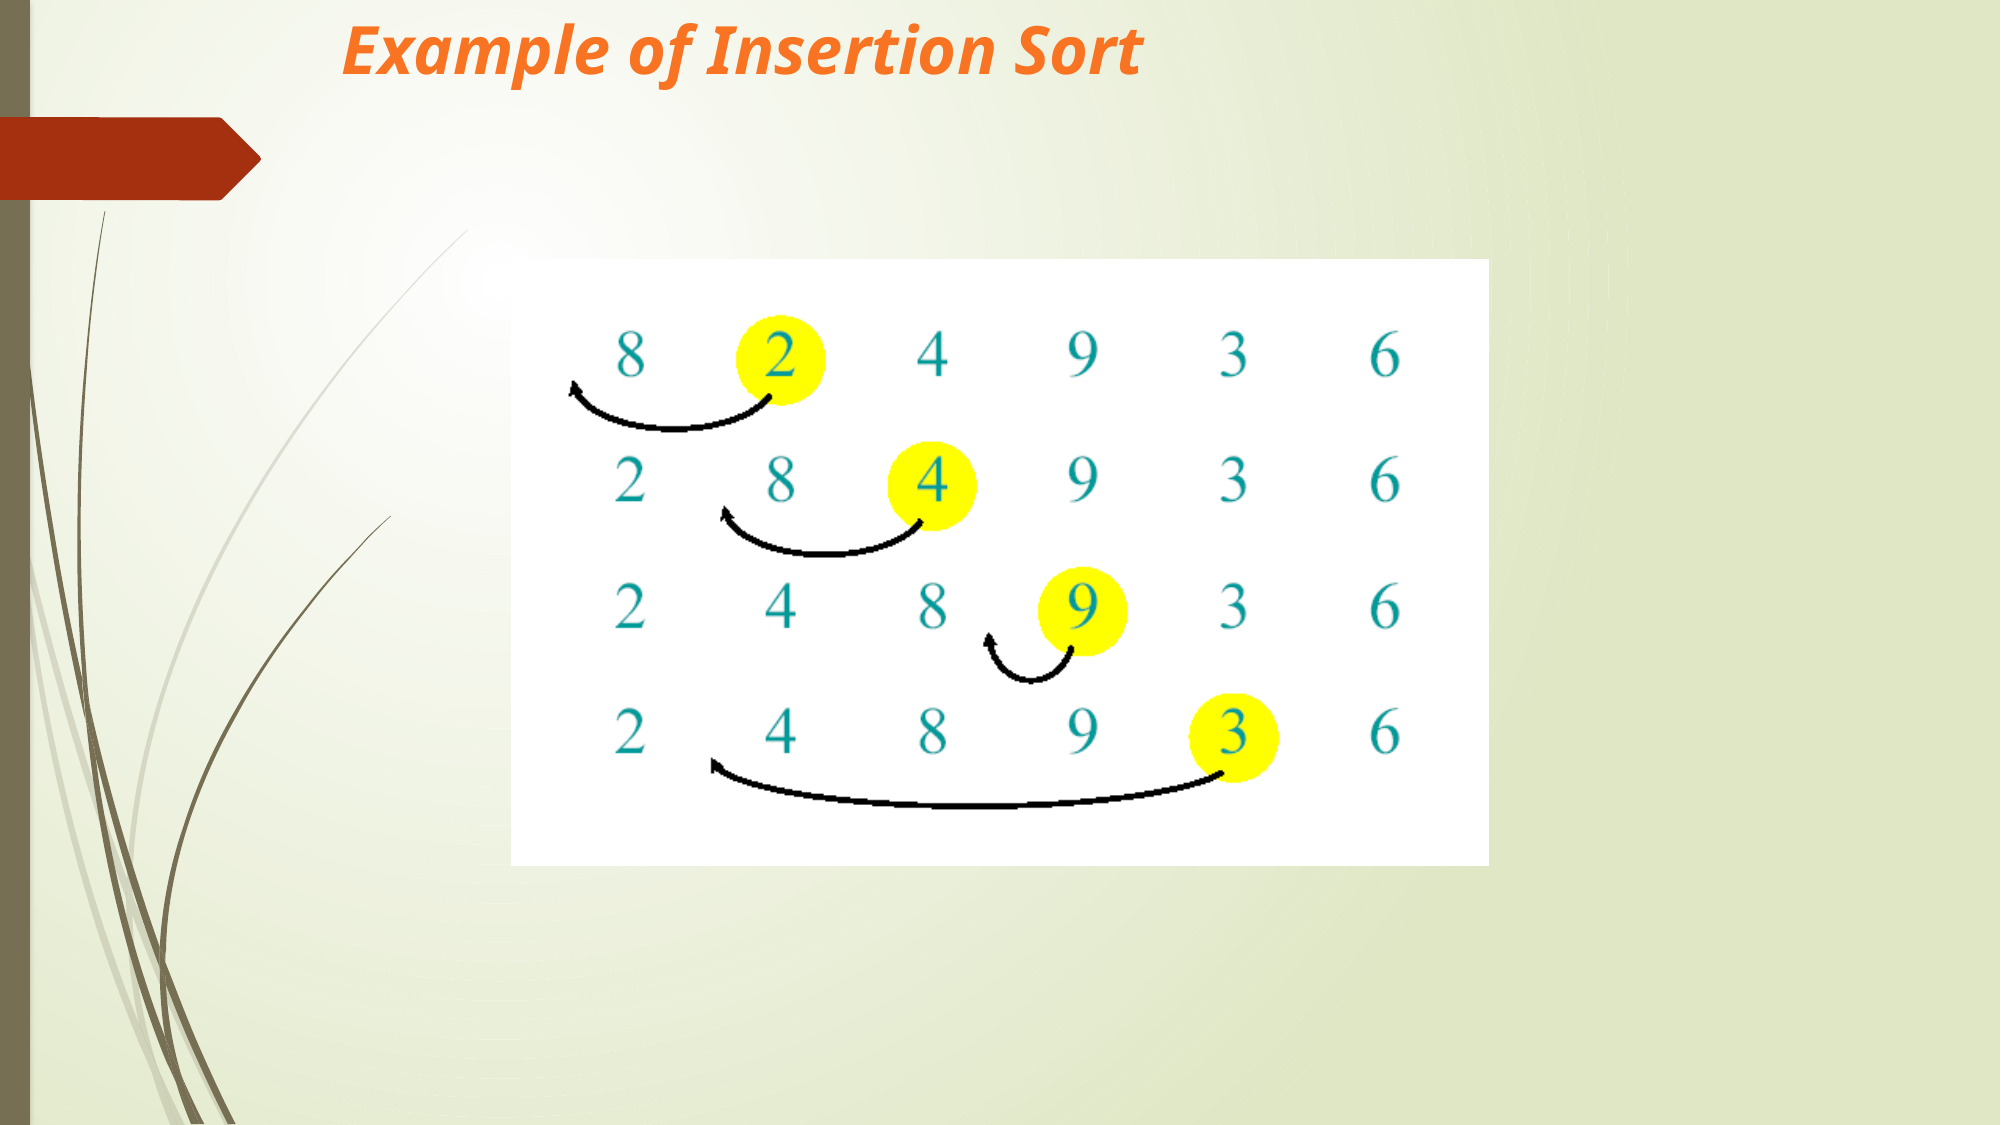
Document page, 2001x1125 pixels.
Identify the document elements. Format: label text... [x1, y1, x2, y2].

picture [511, 259, 1489, 866]
title Example of Insertion Sort [326, 0, 1677, 188]
